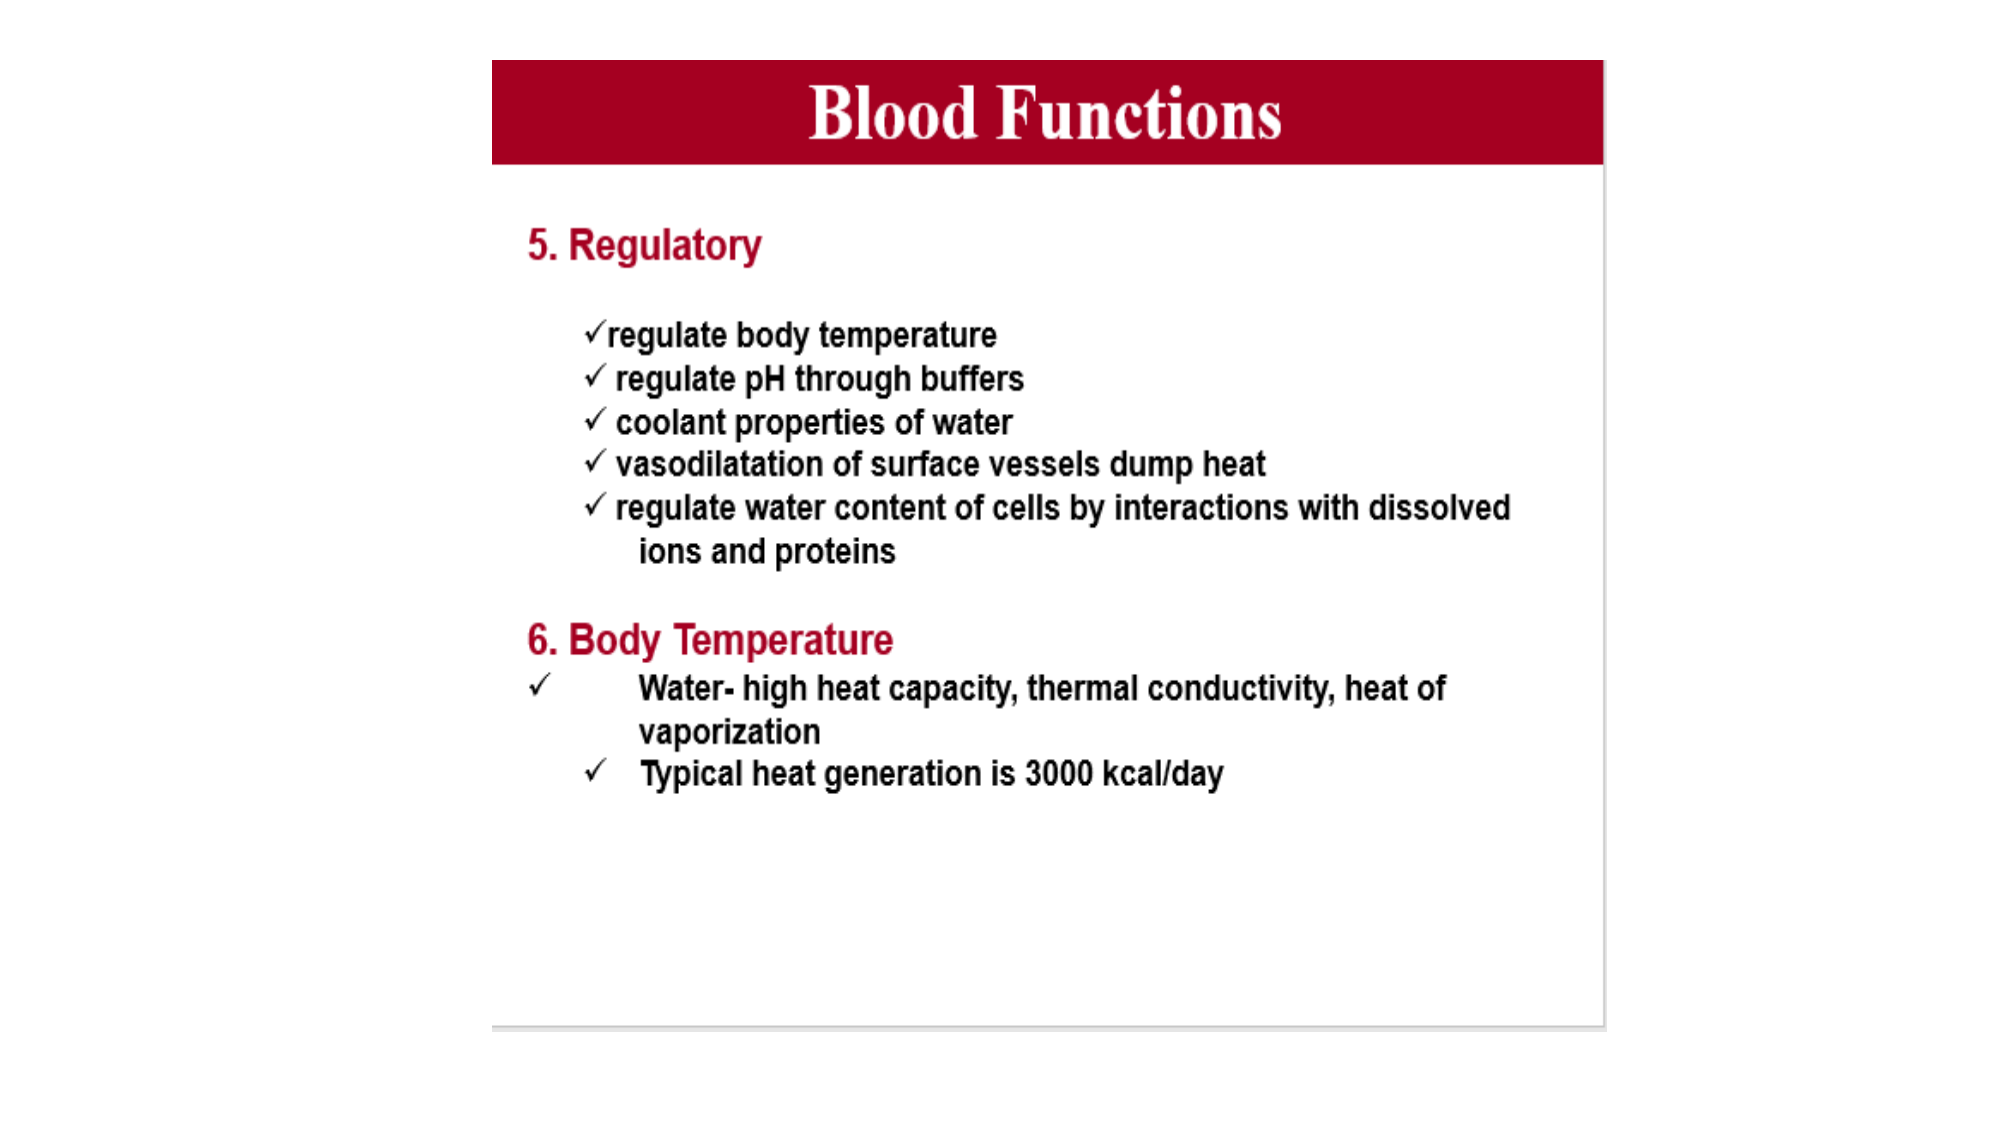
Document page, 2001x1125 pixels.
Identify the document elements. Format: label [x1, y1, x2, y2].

picture [492, 60, 1607, 1032]
